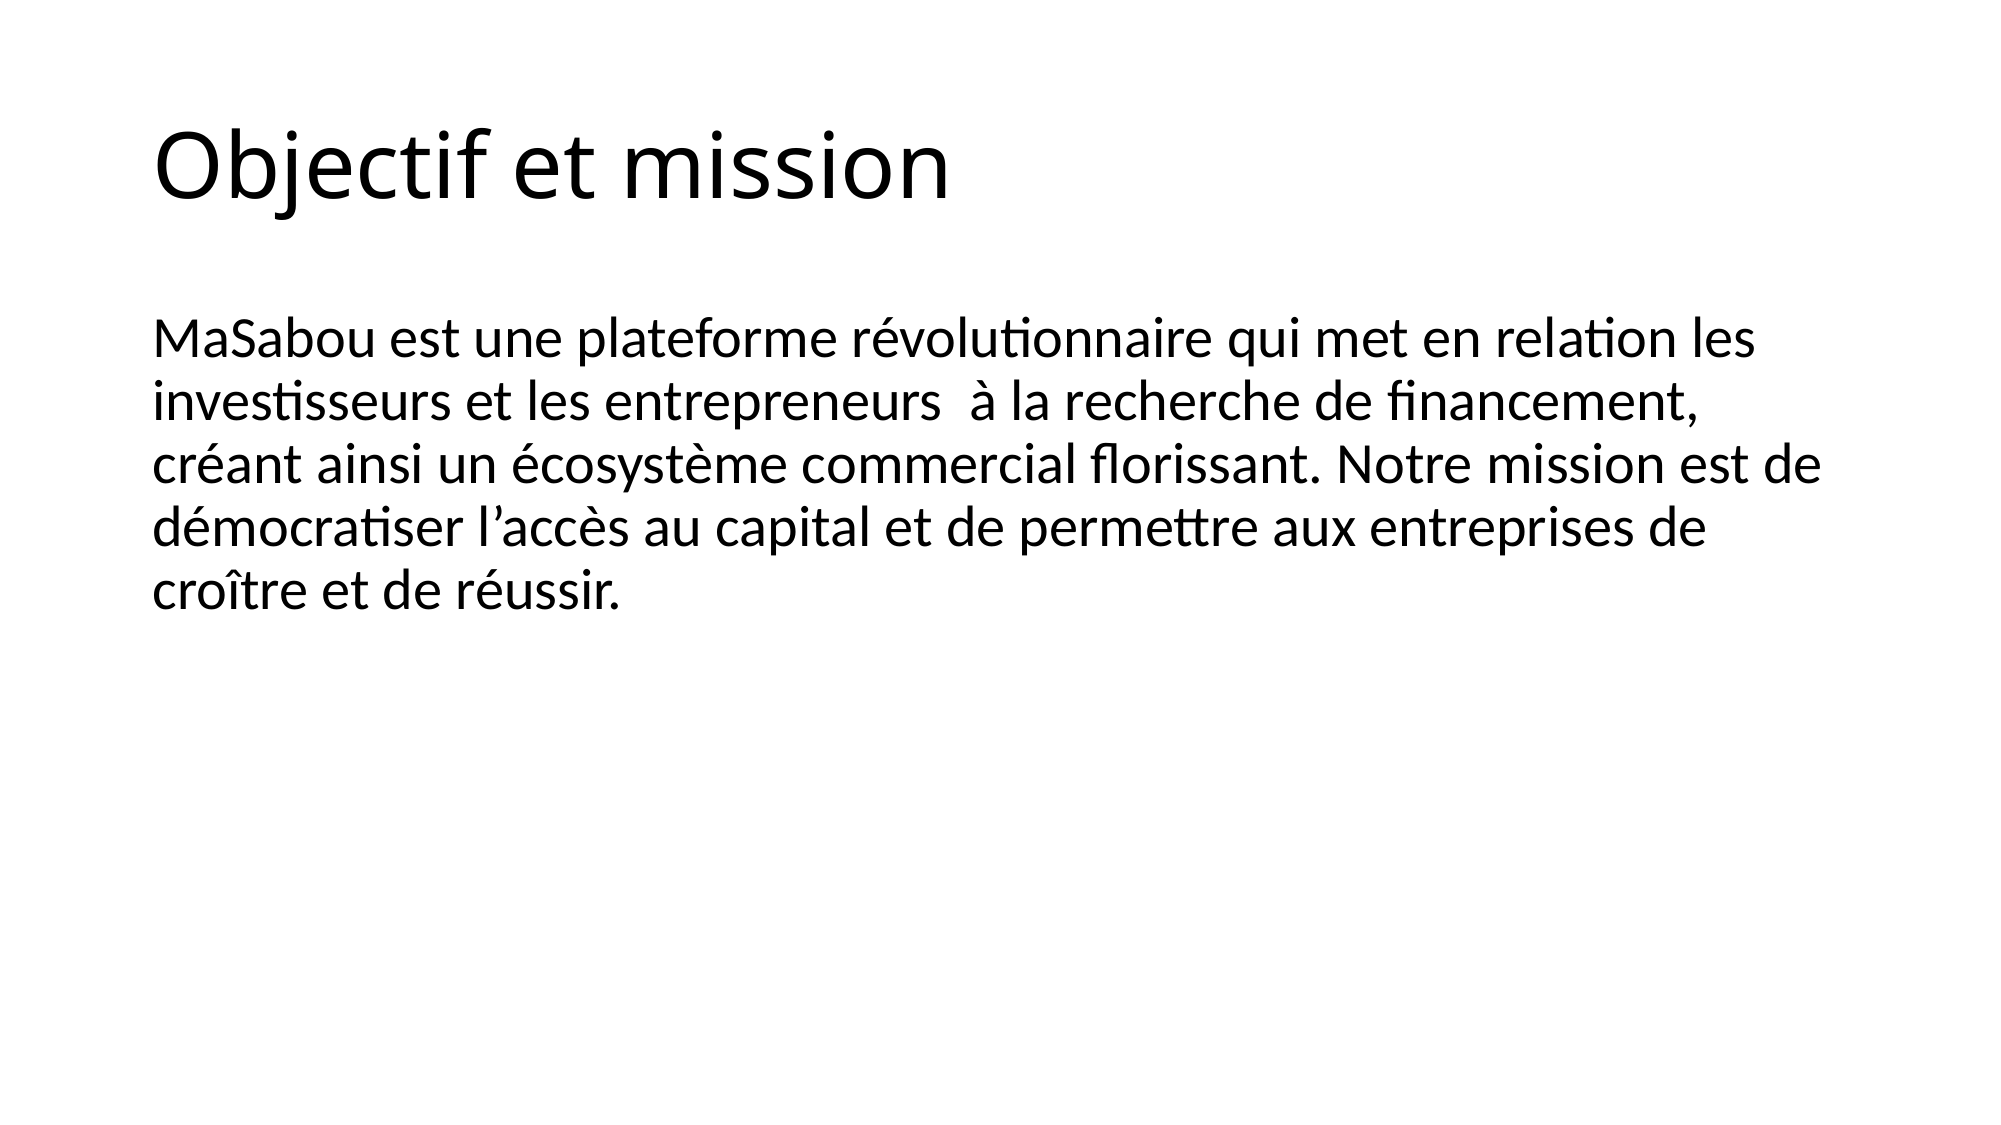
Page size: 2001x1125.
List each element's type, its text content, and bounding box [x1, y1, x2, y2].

title Objectif et mission [137, 59, 1863, 278]
list MaSabou est une plateforme révolutionnaire qui met en relation les investisseurs et les entrepreneurs à la recherche de financement, créant ainsi un écosystème commercial florissant. Notre mission est de démocratiser l’accès au capital et de permettre aux entreprises de croître et de réussir. [137, 299, 1863, 1014]
